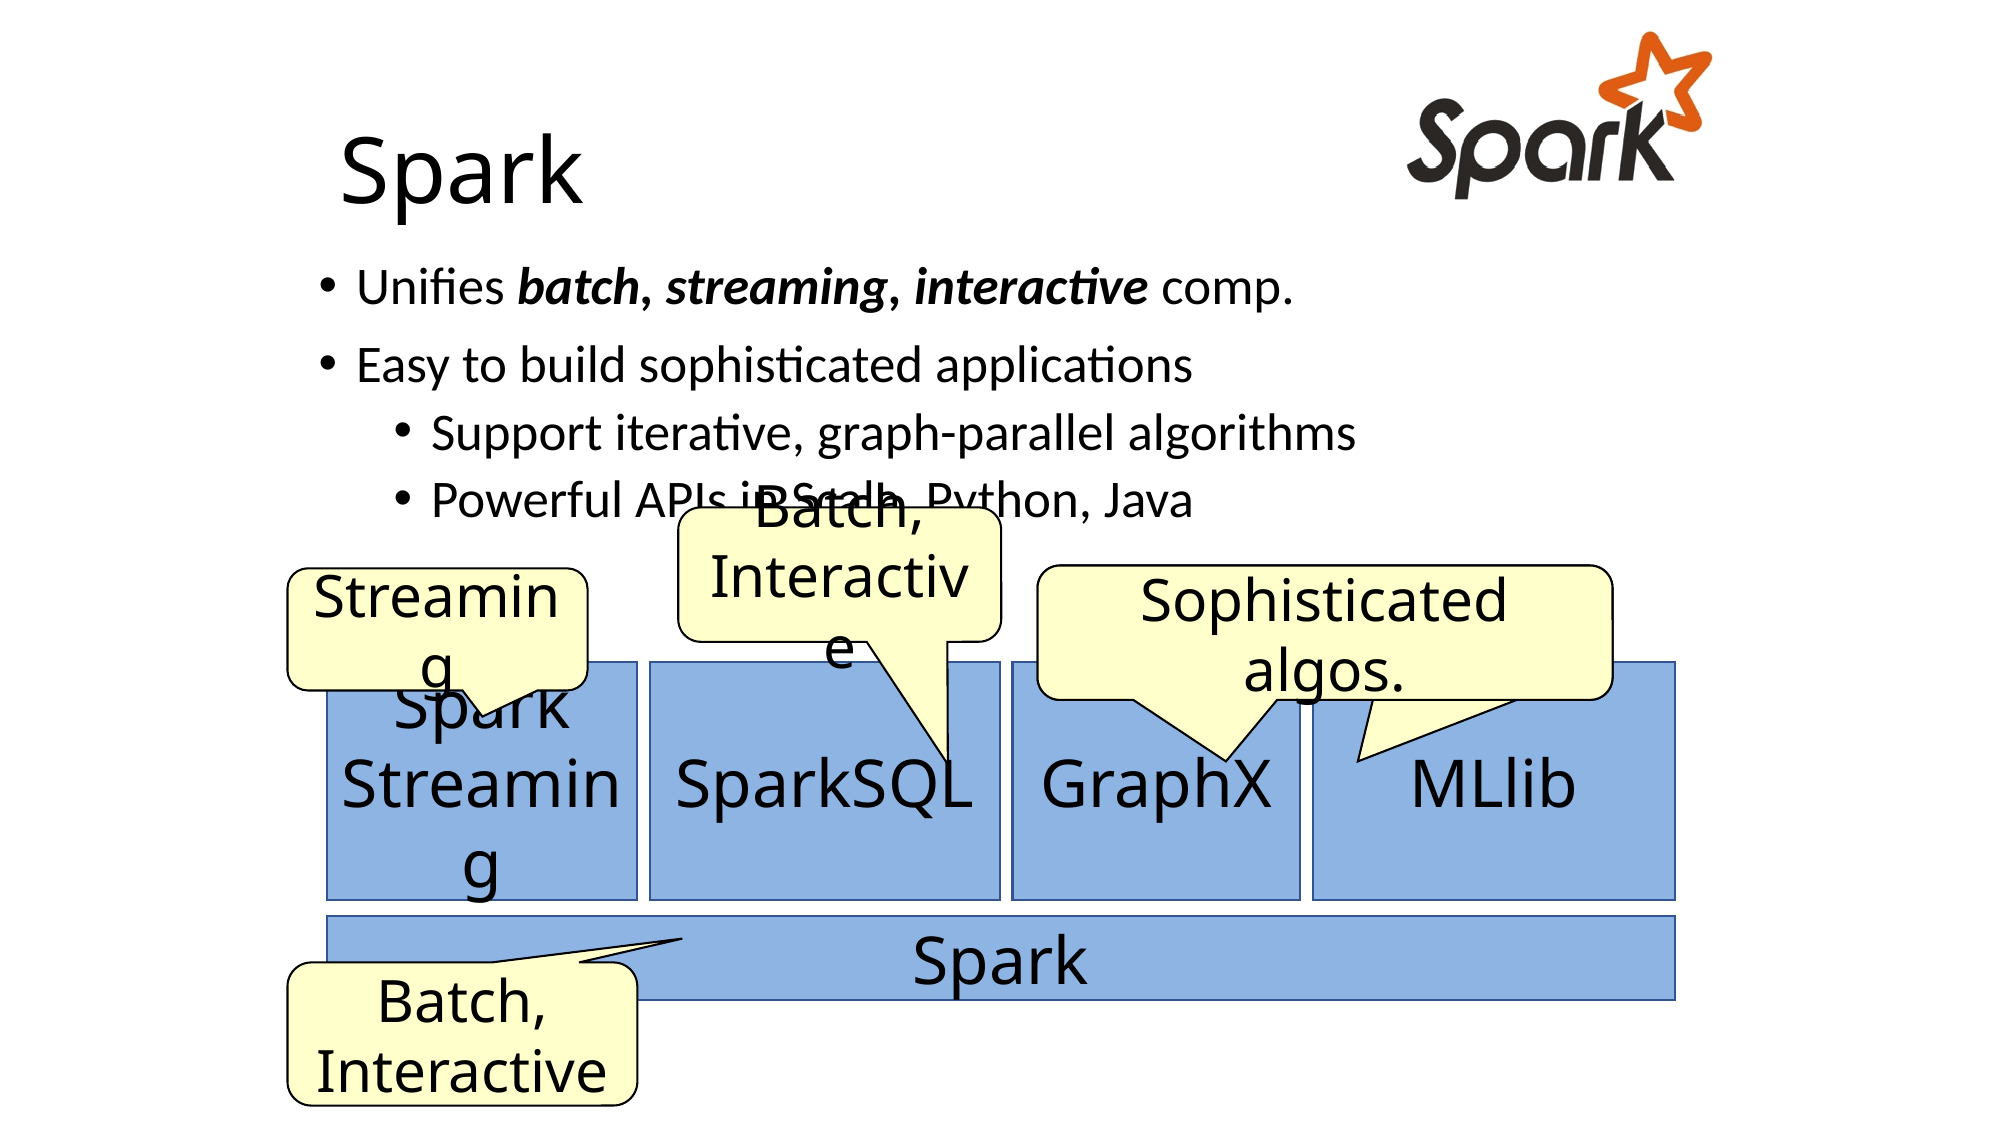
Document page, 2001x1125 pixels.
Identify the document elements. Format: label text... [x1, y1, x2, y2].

list Unifies batch, streaming, interactive comp. Easy to build sophisticated applications Support iterative, graph-parallel algorithms Powerful APIs in Scala, Python, Java [303, 251, 1829, 602]
text_box Streaming [286, 567, 589, 692]
title Spark [324, 80, 1675, 251]
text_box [326, 662, 1676, 1001]
text_box Batch, Interactive [677, 506, 1003, 662]
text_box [1037, 565, 1613, 700]
text_box Batch, Interactive [286, 961, 639, 1107]
picture [1366, 0, 1752, 245]
